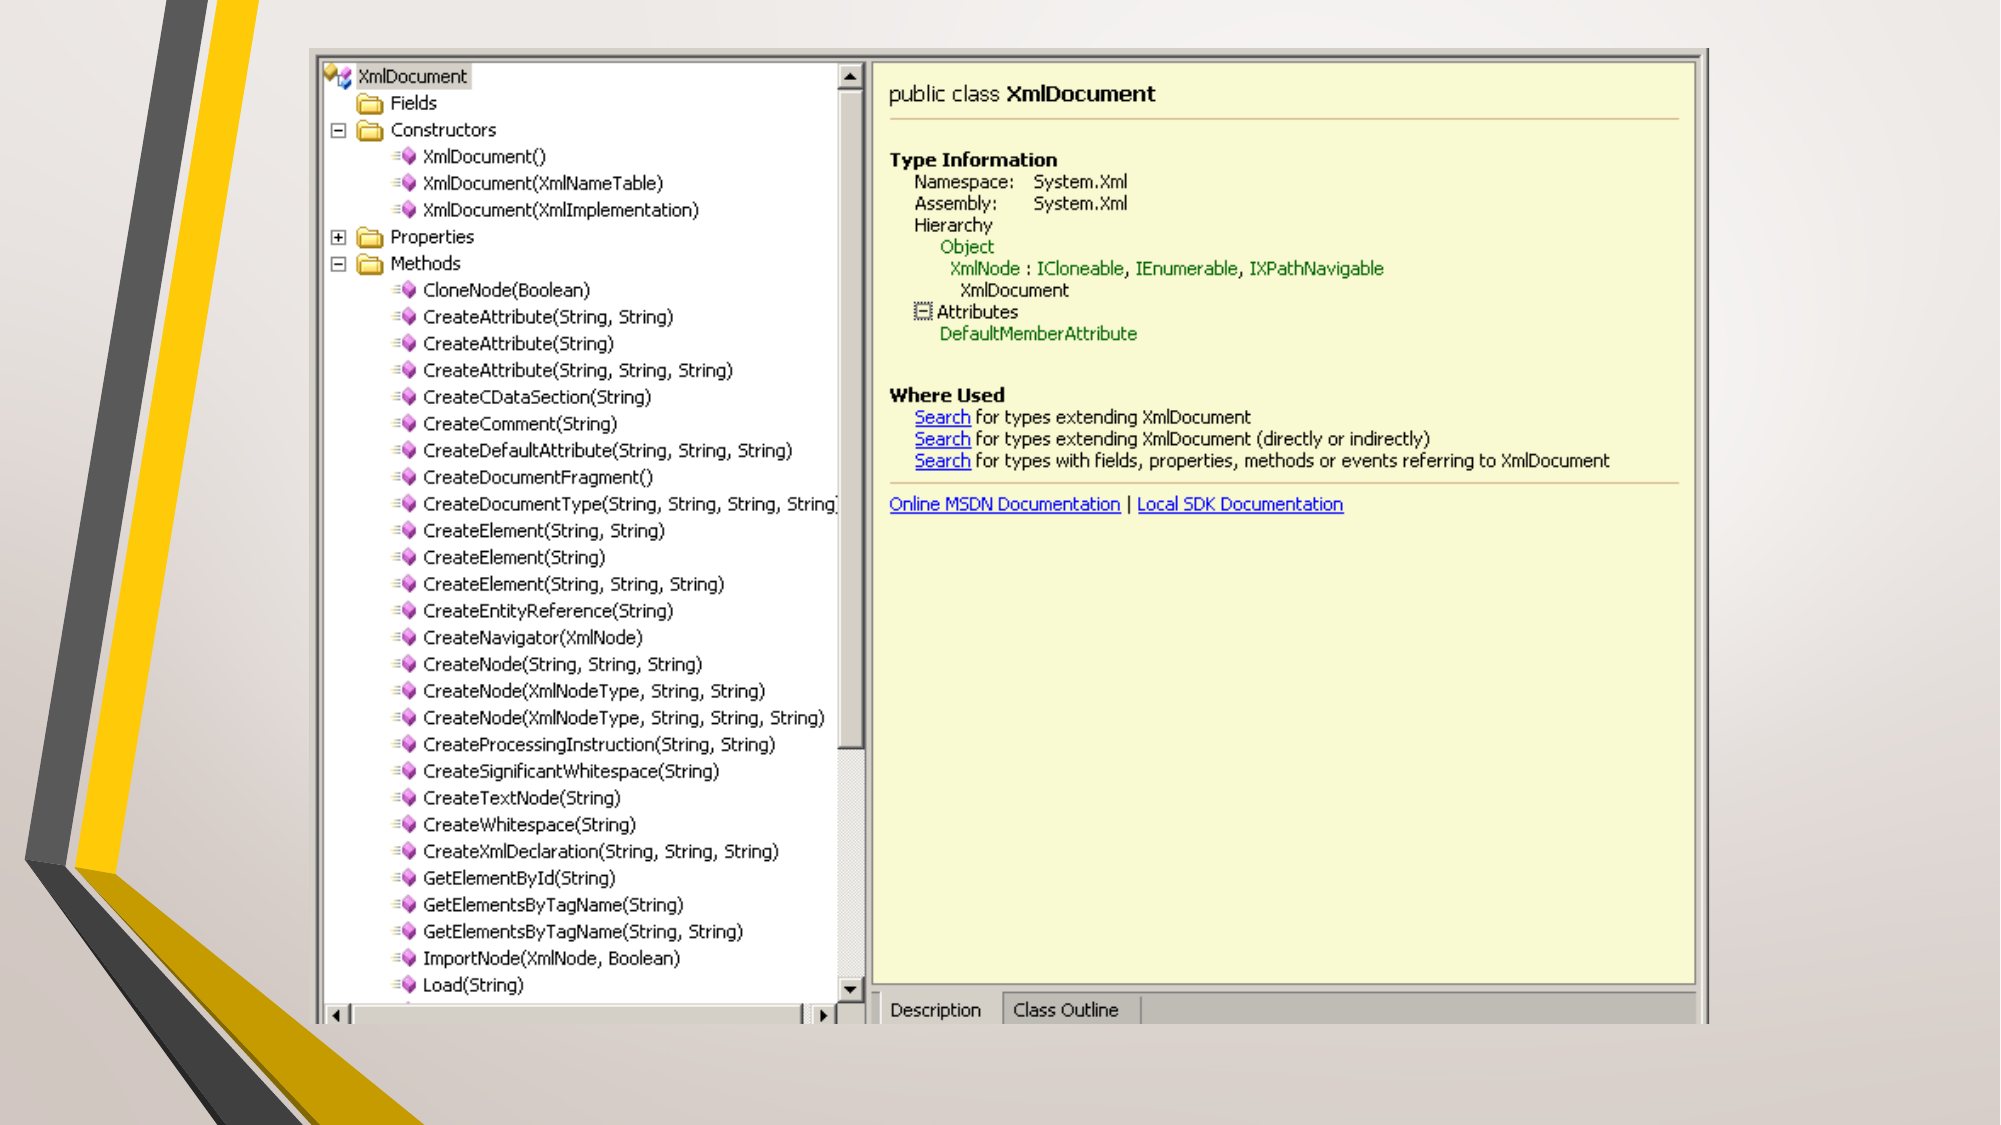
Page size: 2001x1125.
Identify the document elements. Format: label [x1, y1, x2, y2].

picture [308, 48, 1710, 1024]
